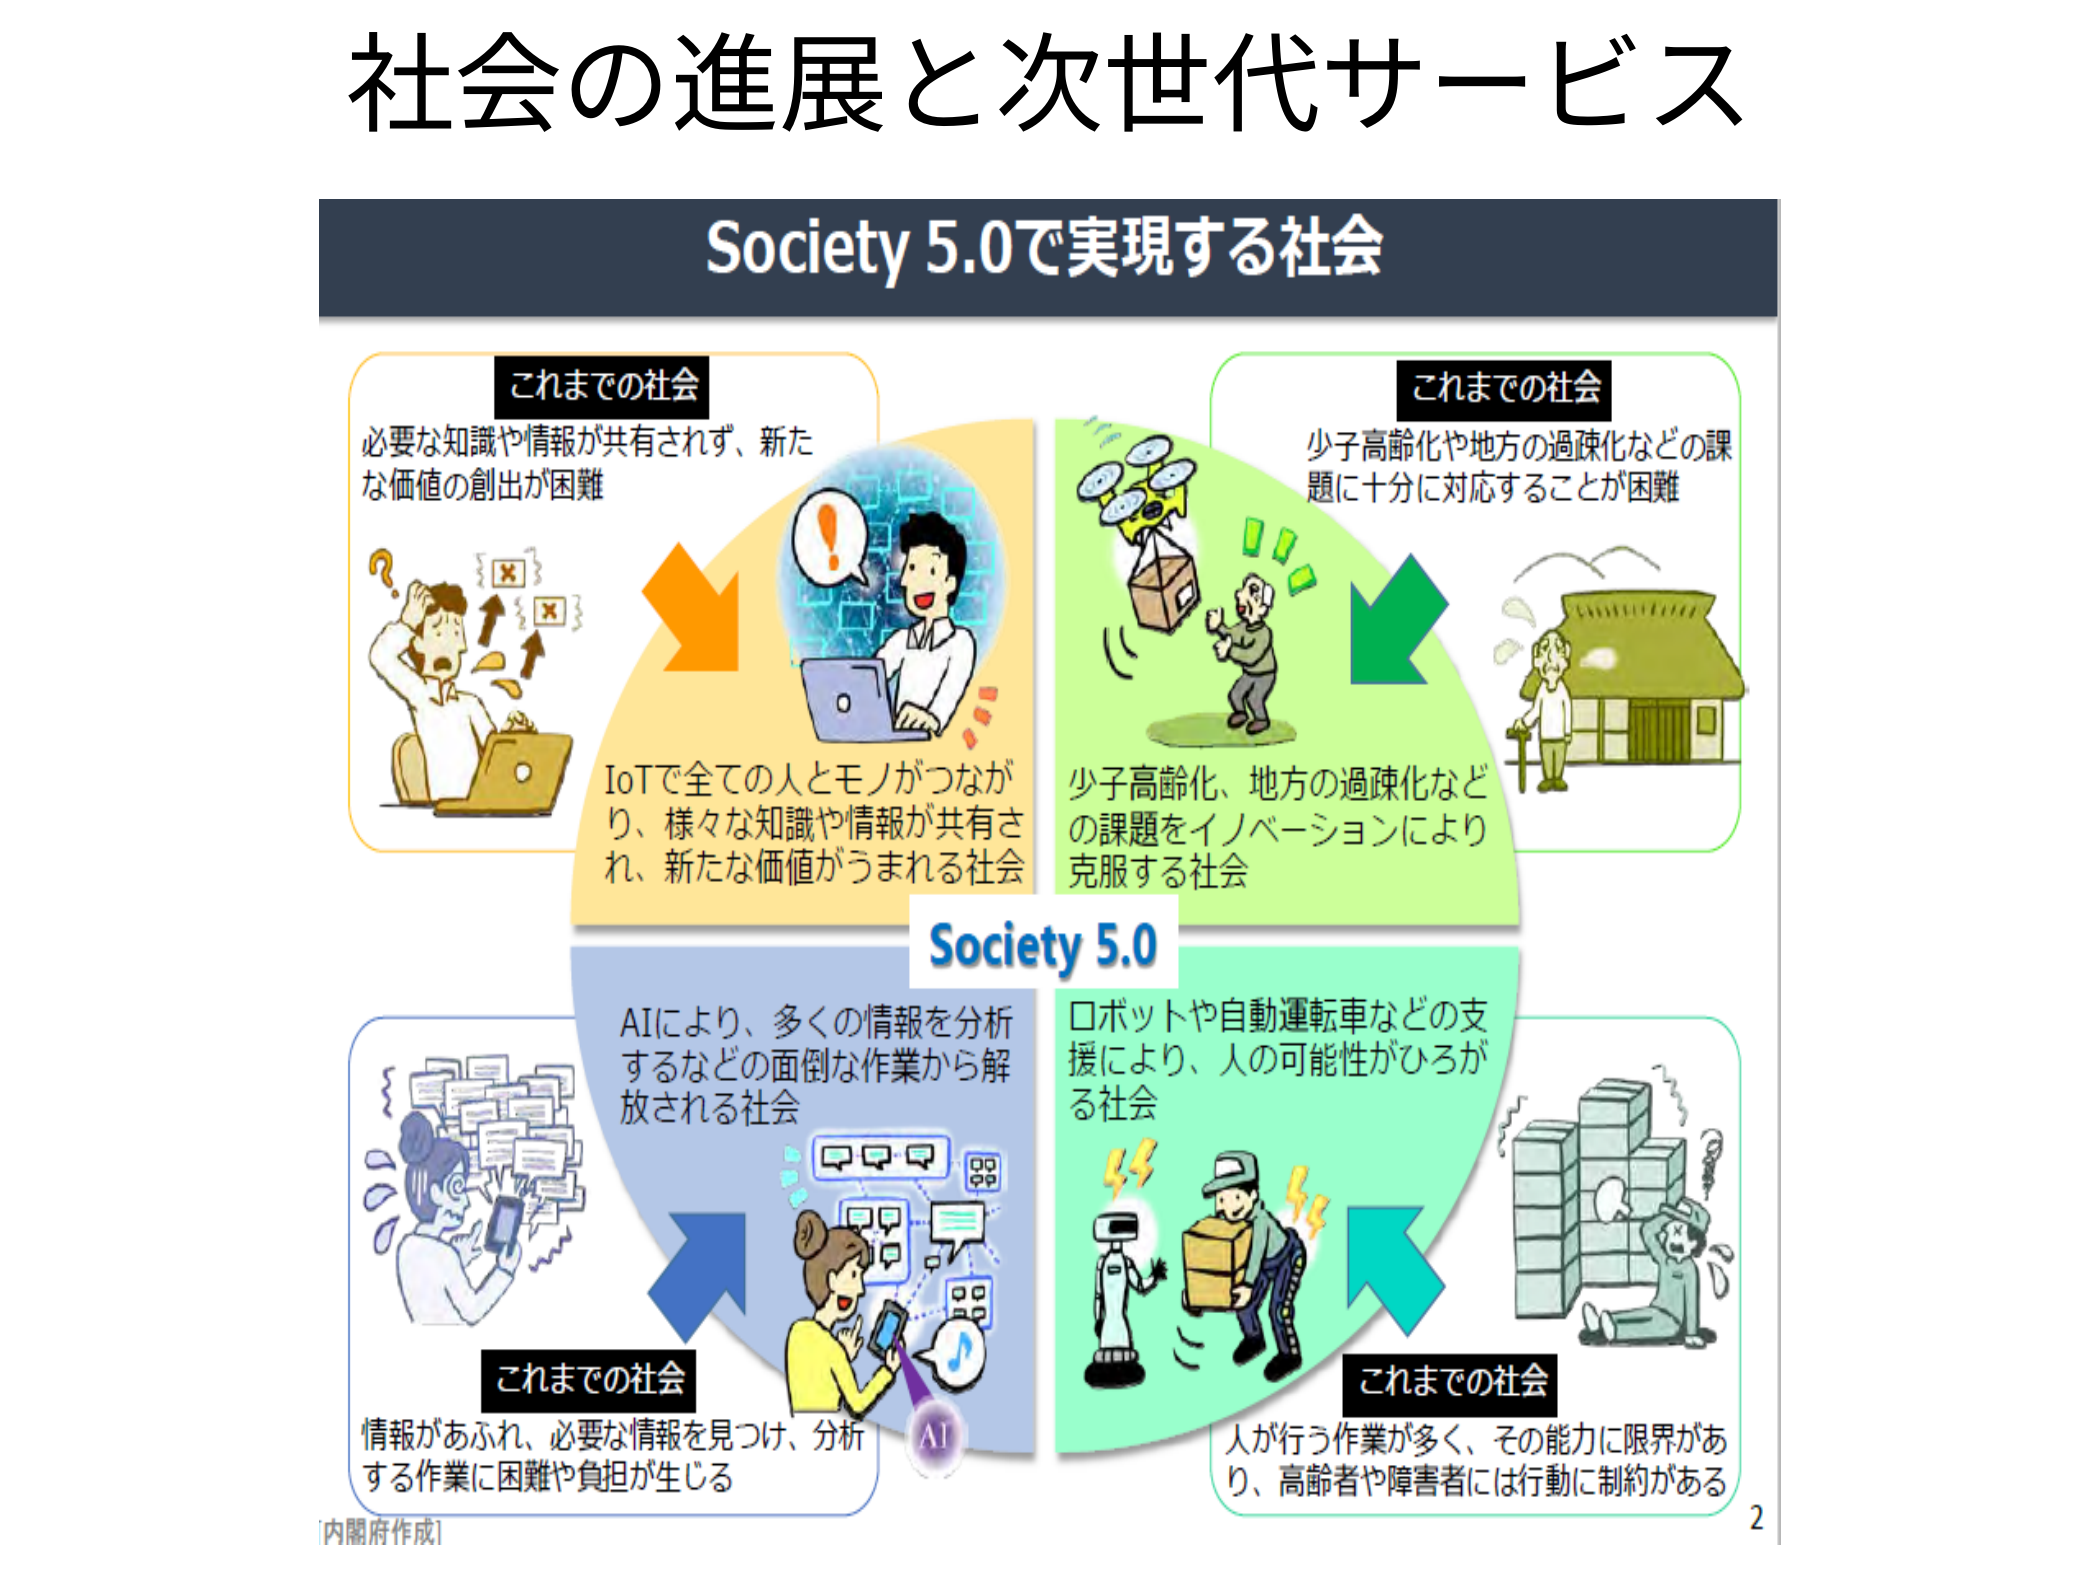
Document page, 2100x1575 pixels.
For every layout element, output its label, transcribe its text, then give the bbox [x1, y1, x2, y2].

title 社会の進展と次世代サービス [13, 7, 2086, 168]
picture [319, 199, 1781, 1545]
